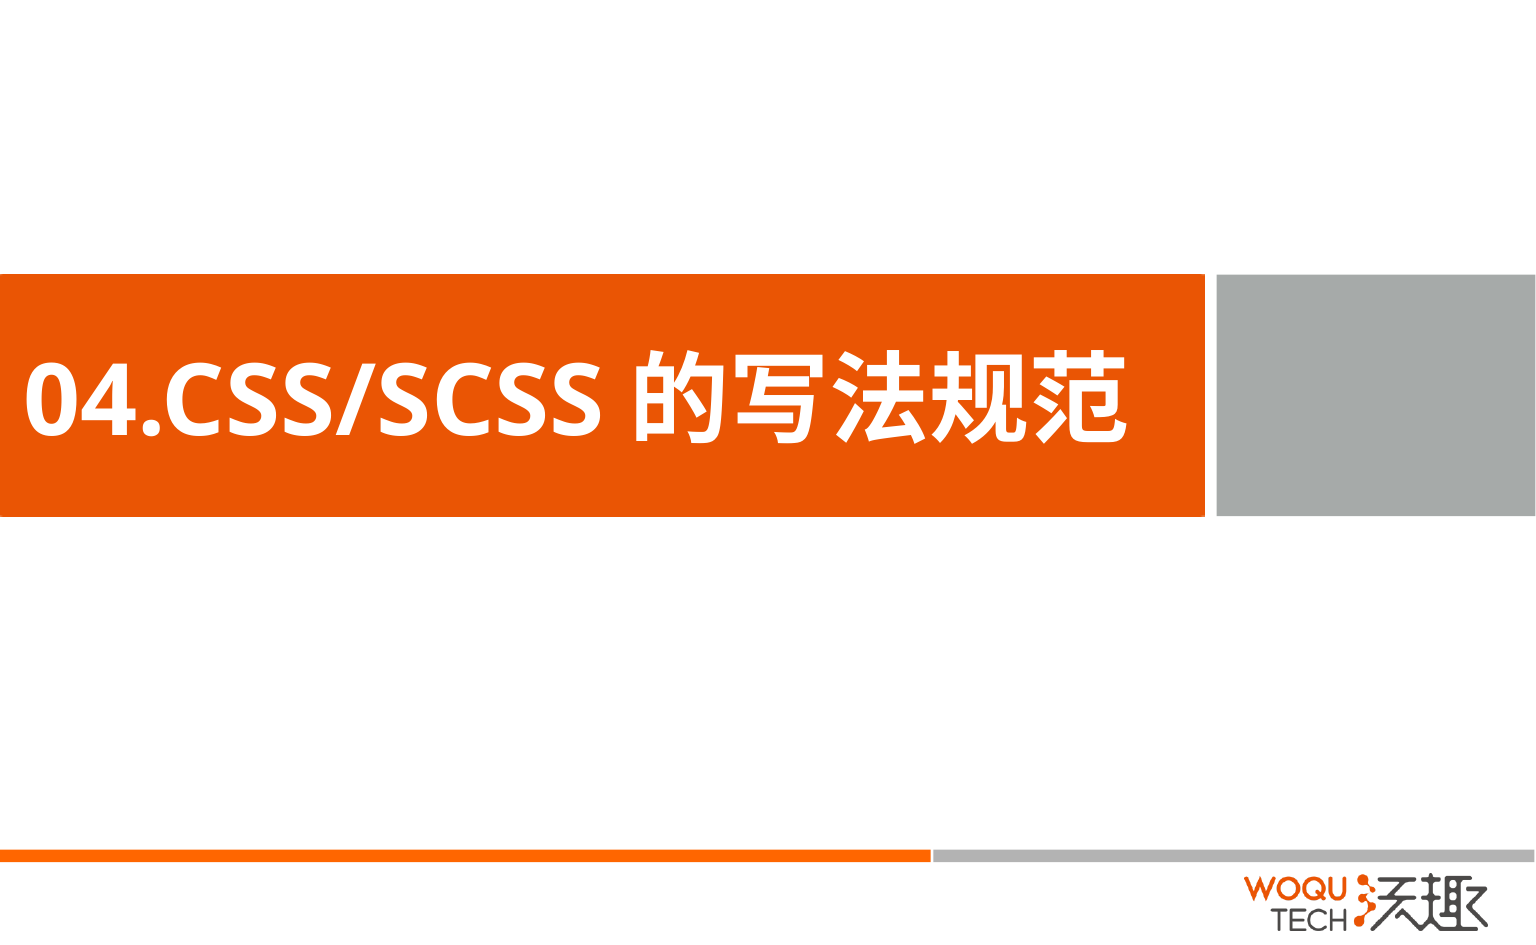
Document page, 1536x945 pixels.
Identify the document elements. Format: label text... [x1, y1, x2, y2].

picture [0, 274, 1205, 517]
text_box 04.CSS/SCSS的写法规范 [1208, 327, 1216, 464]
text_box [1216, 274, 1536, 517]
picture [1244, 873, 1488, 931]
